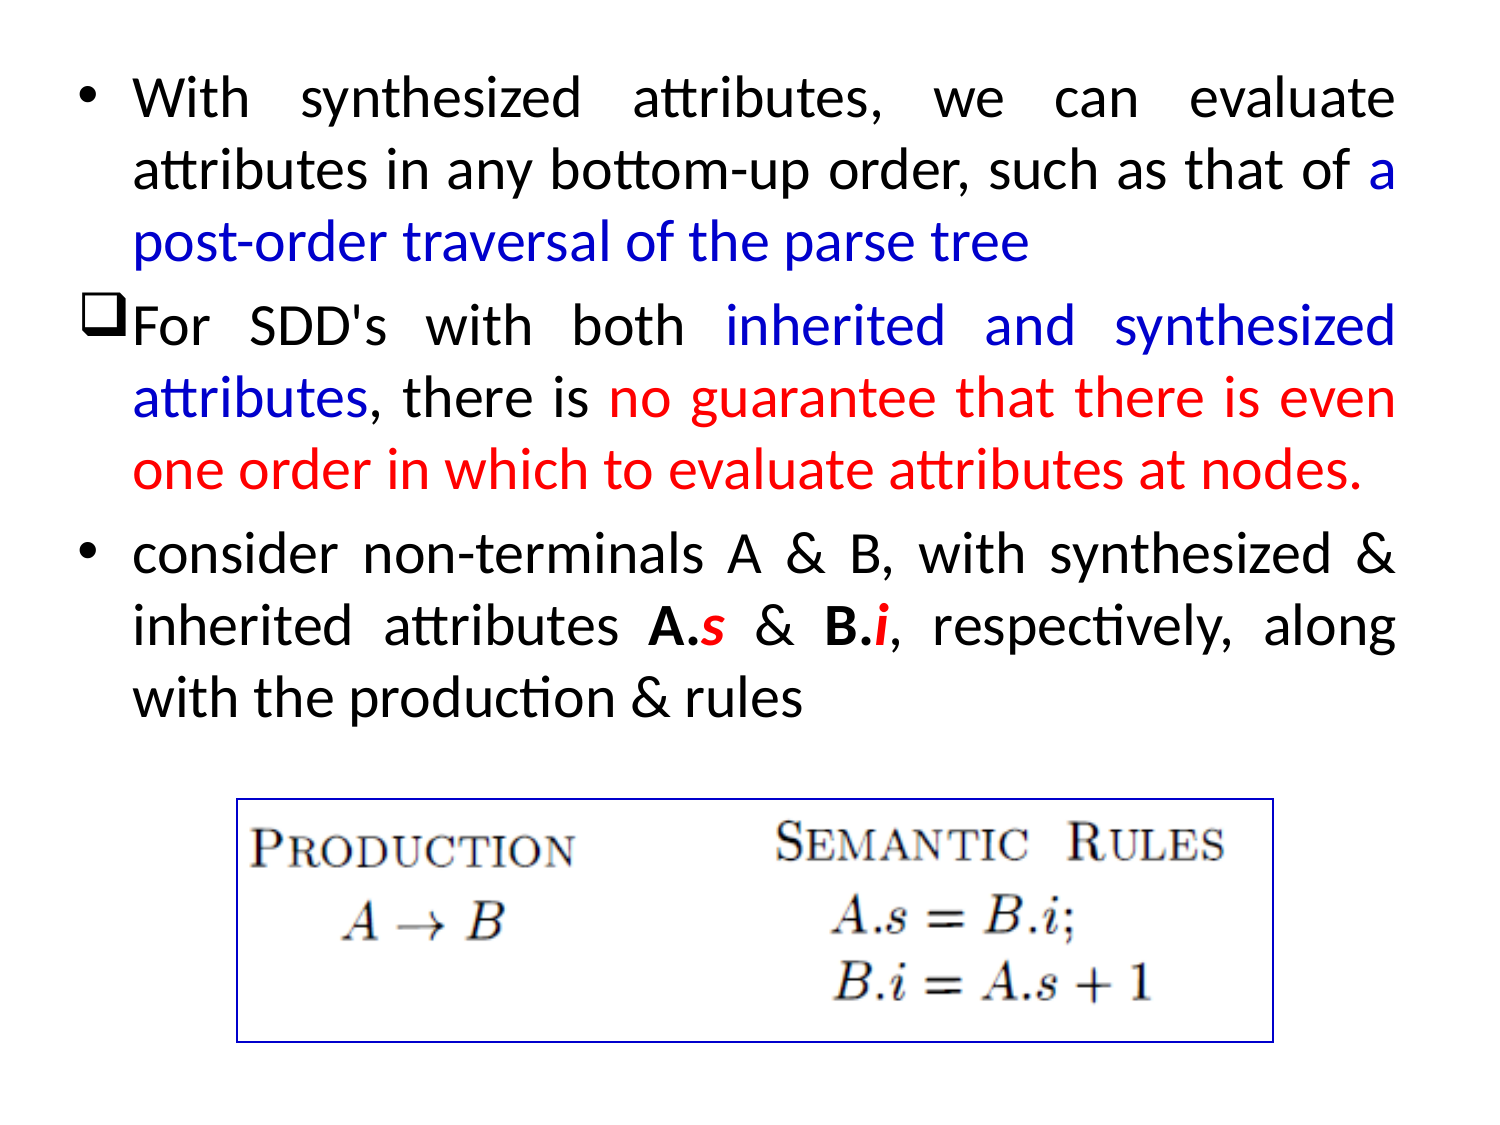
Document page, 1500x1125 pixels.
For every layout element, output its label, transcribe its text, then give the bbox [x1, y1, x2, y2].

picture [237, 799, 1273, 1042]
list With synthesized attributes, we can evaluate attributes in any bottom-up order, such as that of a post-order traversal of the parse tree For SDD's with both inherited and synthesized attributes, there is no guarantee that there is even one order in which to evaluate attributes at nodes. consider non-terminals A & B, with synthesized & inherited attributes A.s & B.i, respectively, along with the production & rules [62, 50, 1413, 793]
